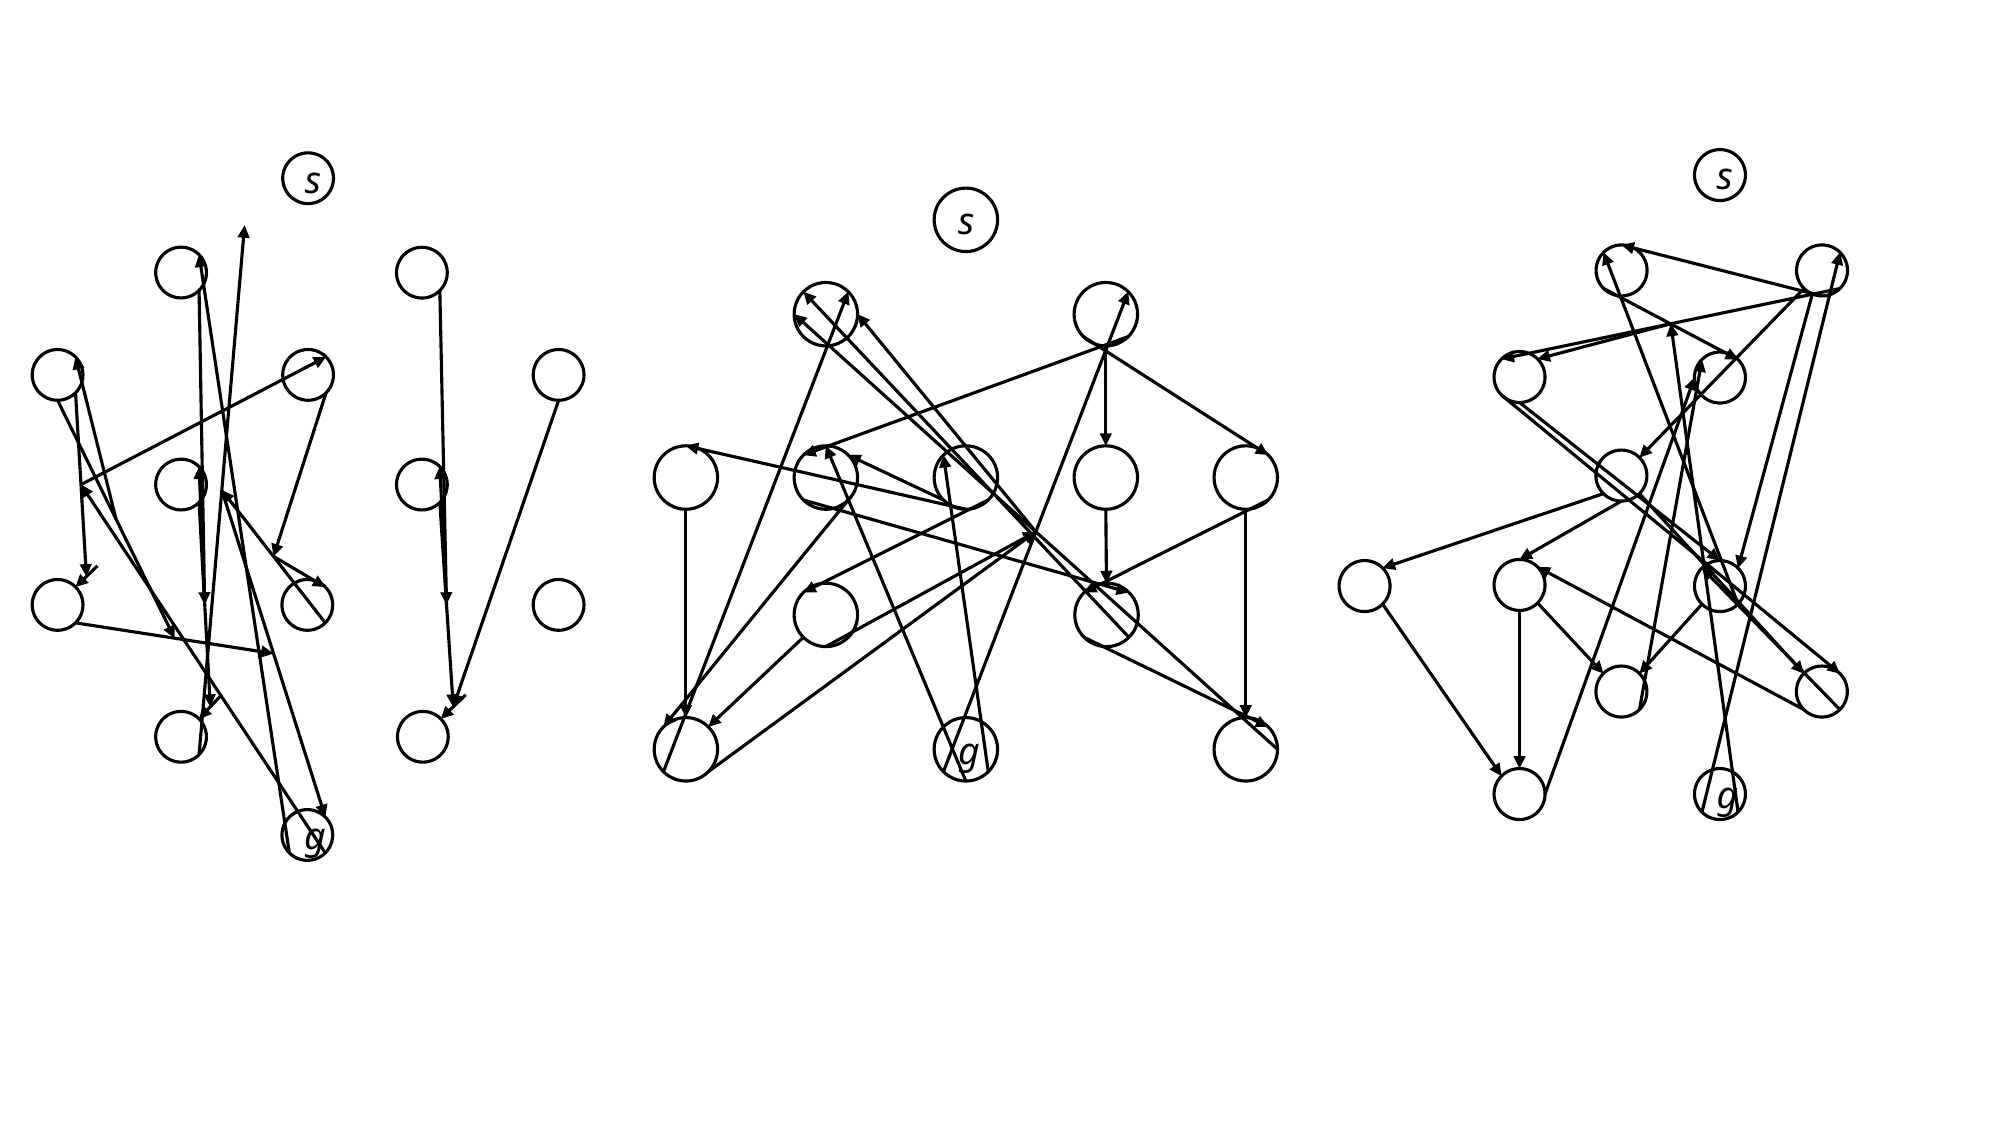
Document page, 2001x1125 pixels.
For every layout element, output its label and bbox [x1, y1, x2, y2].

text_box [32, 152, 584, 861]
text_box [1339, 149, 1848, 820]
text_box [654, 188, 1278, 782]
